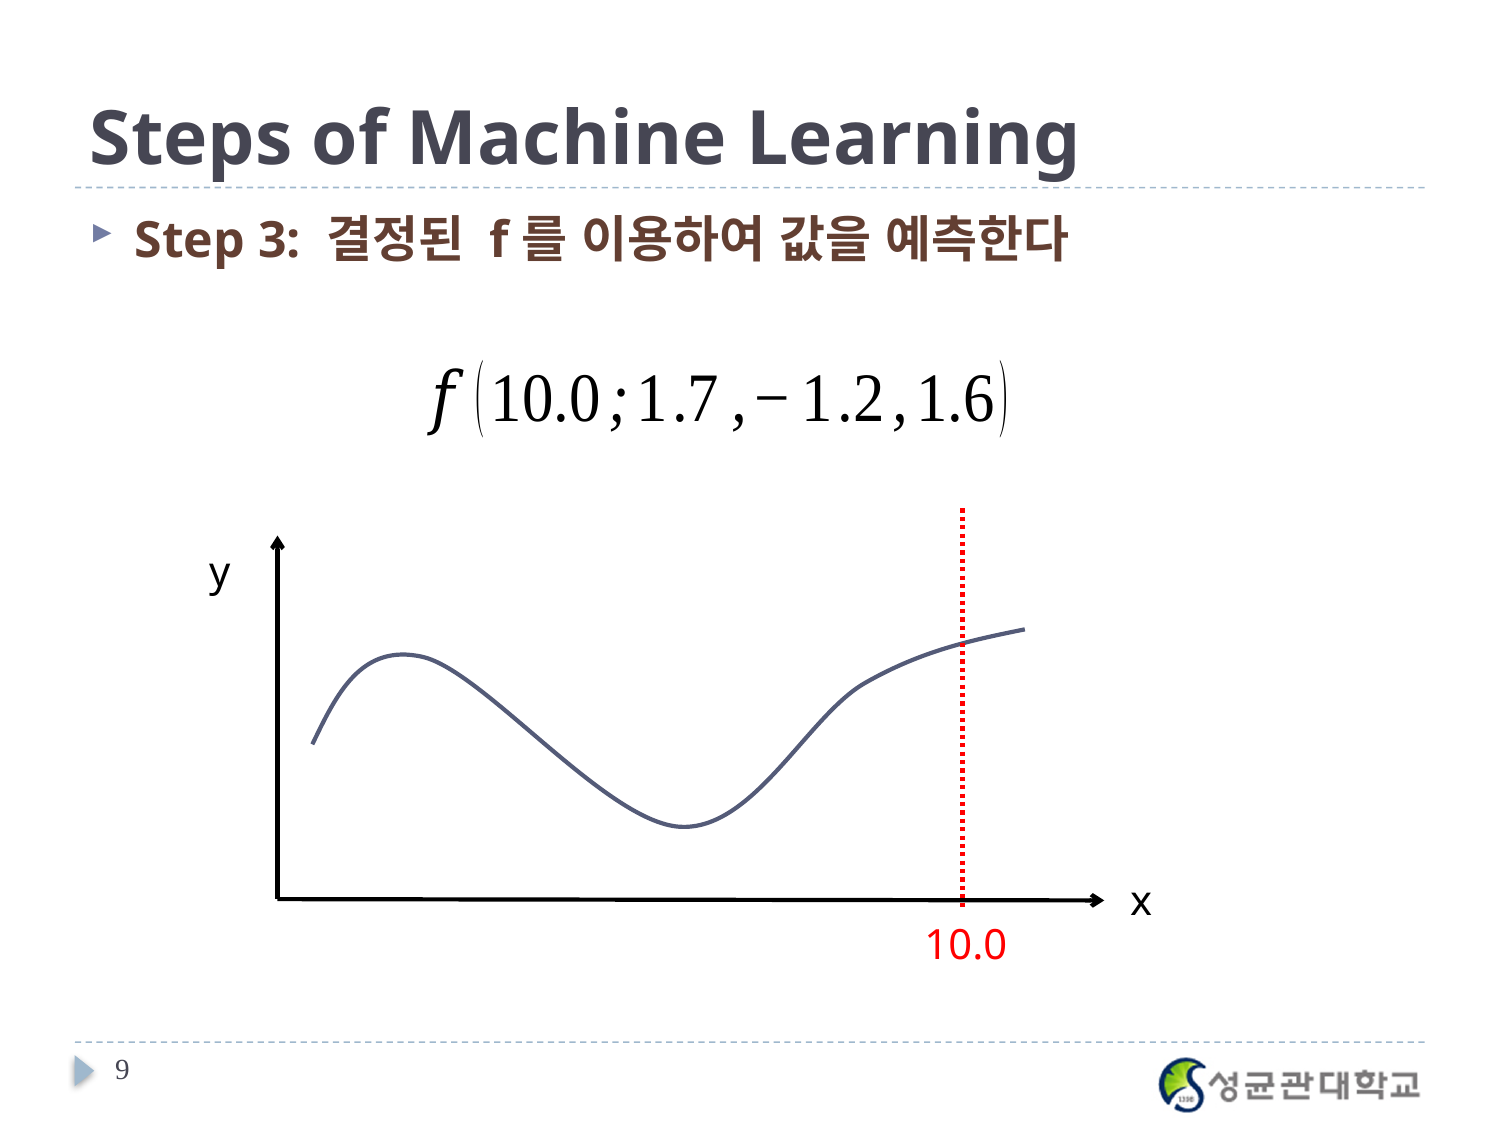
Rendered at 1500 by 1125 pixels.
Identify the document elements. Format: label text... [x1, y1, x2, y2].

text_box x [1115, 866, 1167, 932]
list Step 3: 결정된 f를 이용하여 값을 예측한다 [75, 200, 1425, 1010]
title Steps of Machine Learning [75, 24, 1425, 188]
text_box [310, 648, 904, 829]
slide_number 9 [100, 1042, 426, 1103]
text_box y [194, 537, 246, 603]
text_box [910, 508, 1022, 977]
picture [1151, 1050, 1424, 1118]
